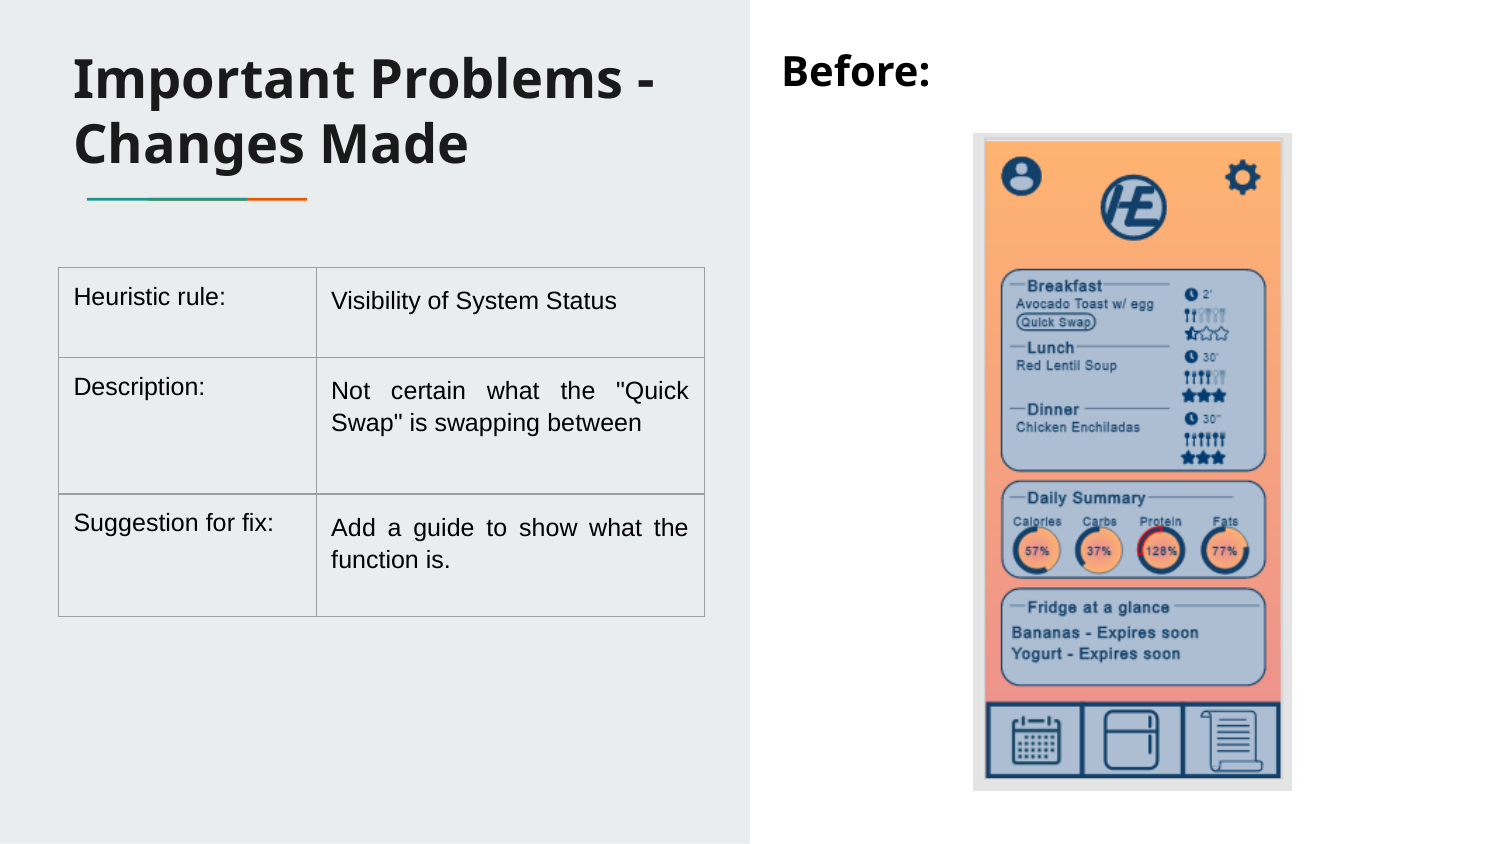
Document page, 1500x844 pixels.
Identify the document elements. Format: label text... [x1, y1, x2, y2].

picture [973, 132, 1292, 791]
table_cell Add a guide to show what the function is. [317, 495, 704, 616]
text_box Important Problems - Changes Made [58, 29, 750, 217]
table_header Visibility of System Status [317, 268, 704, 357]
table_cell Not certain what the "Quick Swap" is swapping between [317, 358, 704, 493]
table_cell Description: [59, 358, 316, 493]
text_box Before: [766, 29, 1347, 115]
table_cell Suggestion for fix: [59, 495, 316, 616]
table_header Heuristic rule: [59, 268, 316, 357]
